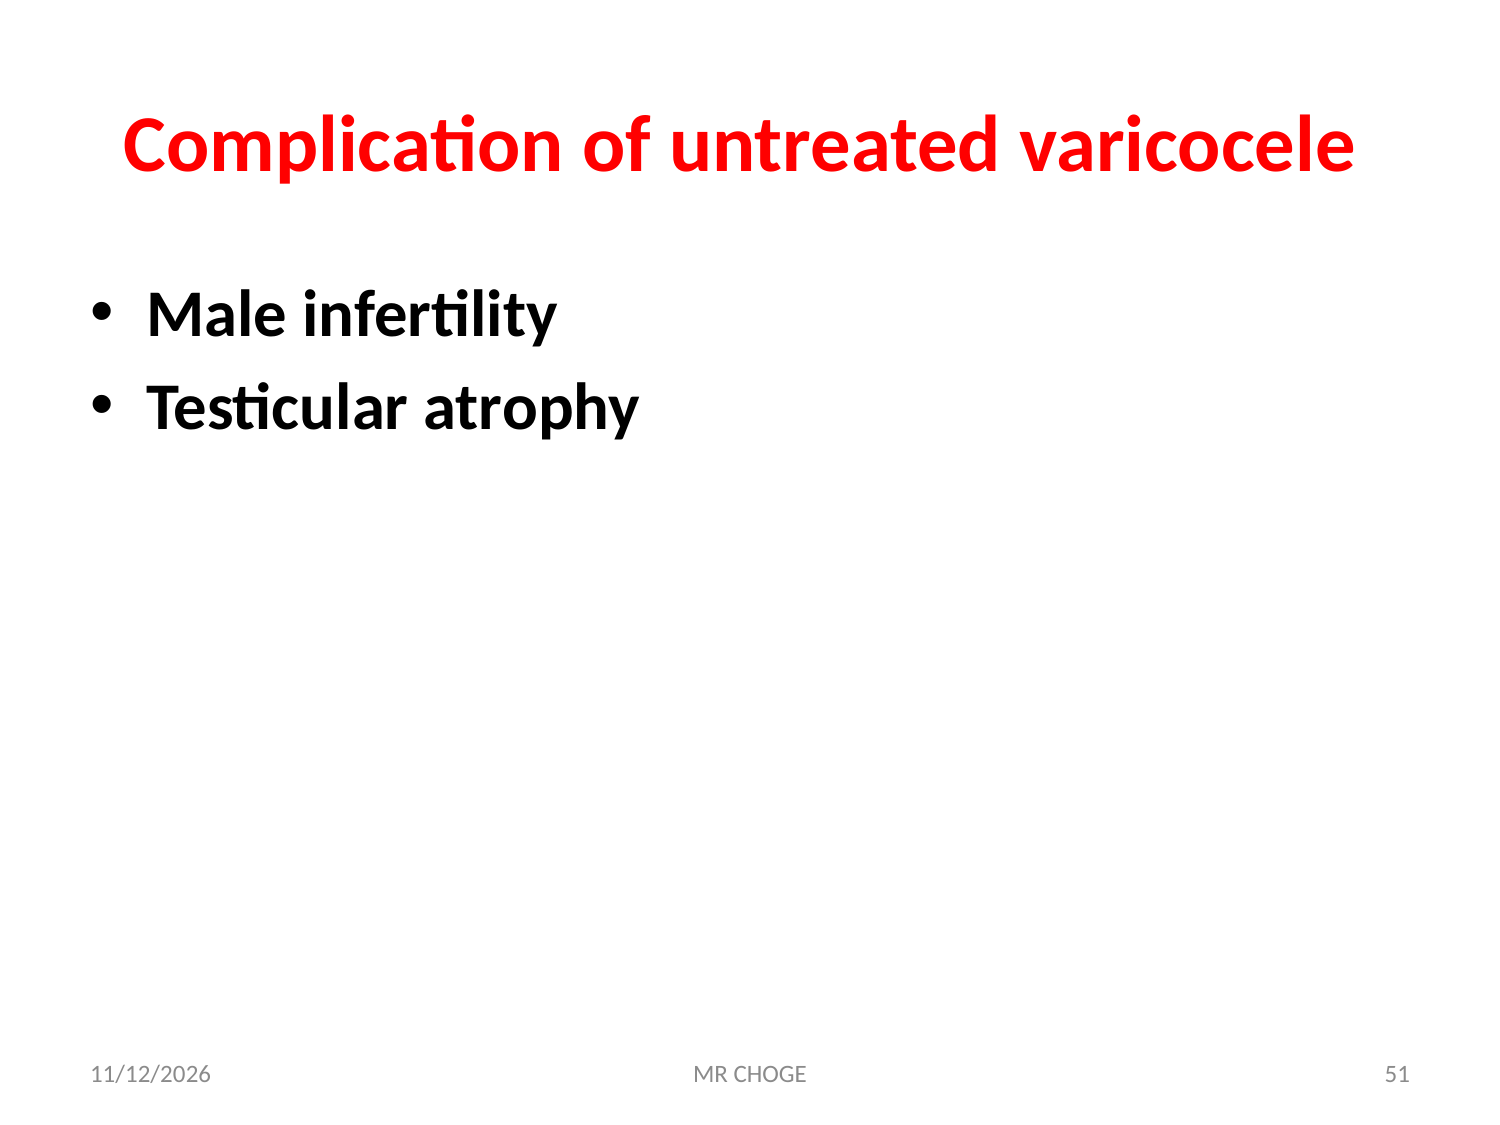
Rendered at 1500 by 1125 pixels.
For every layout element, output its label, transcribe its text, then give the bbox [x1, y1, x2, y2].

slide_number 51 [1074, 1042, 1425, 1103]
footer MR CHOGE [512, 1042, 988, 1103]
title Complication of untreated varicocele [75, 45, 1425, 233]
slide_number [75, 1042, 425, 1103]
list Male infertility Testicular atrophy [75, 262, 1425, 1005]
